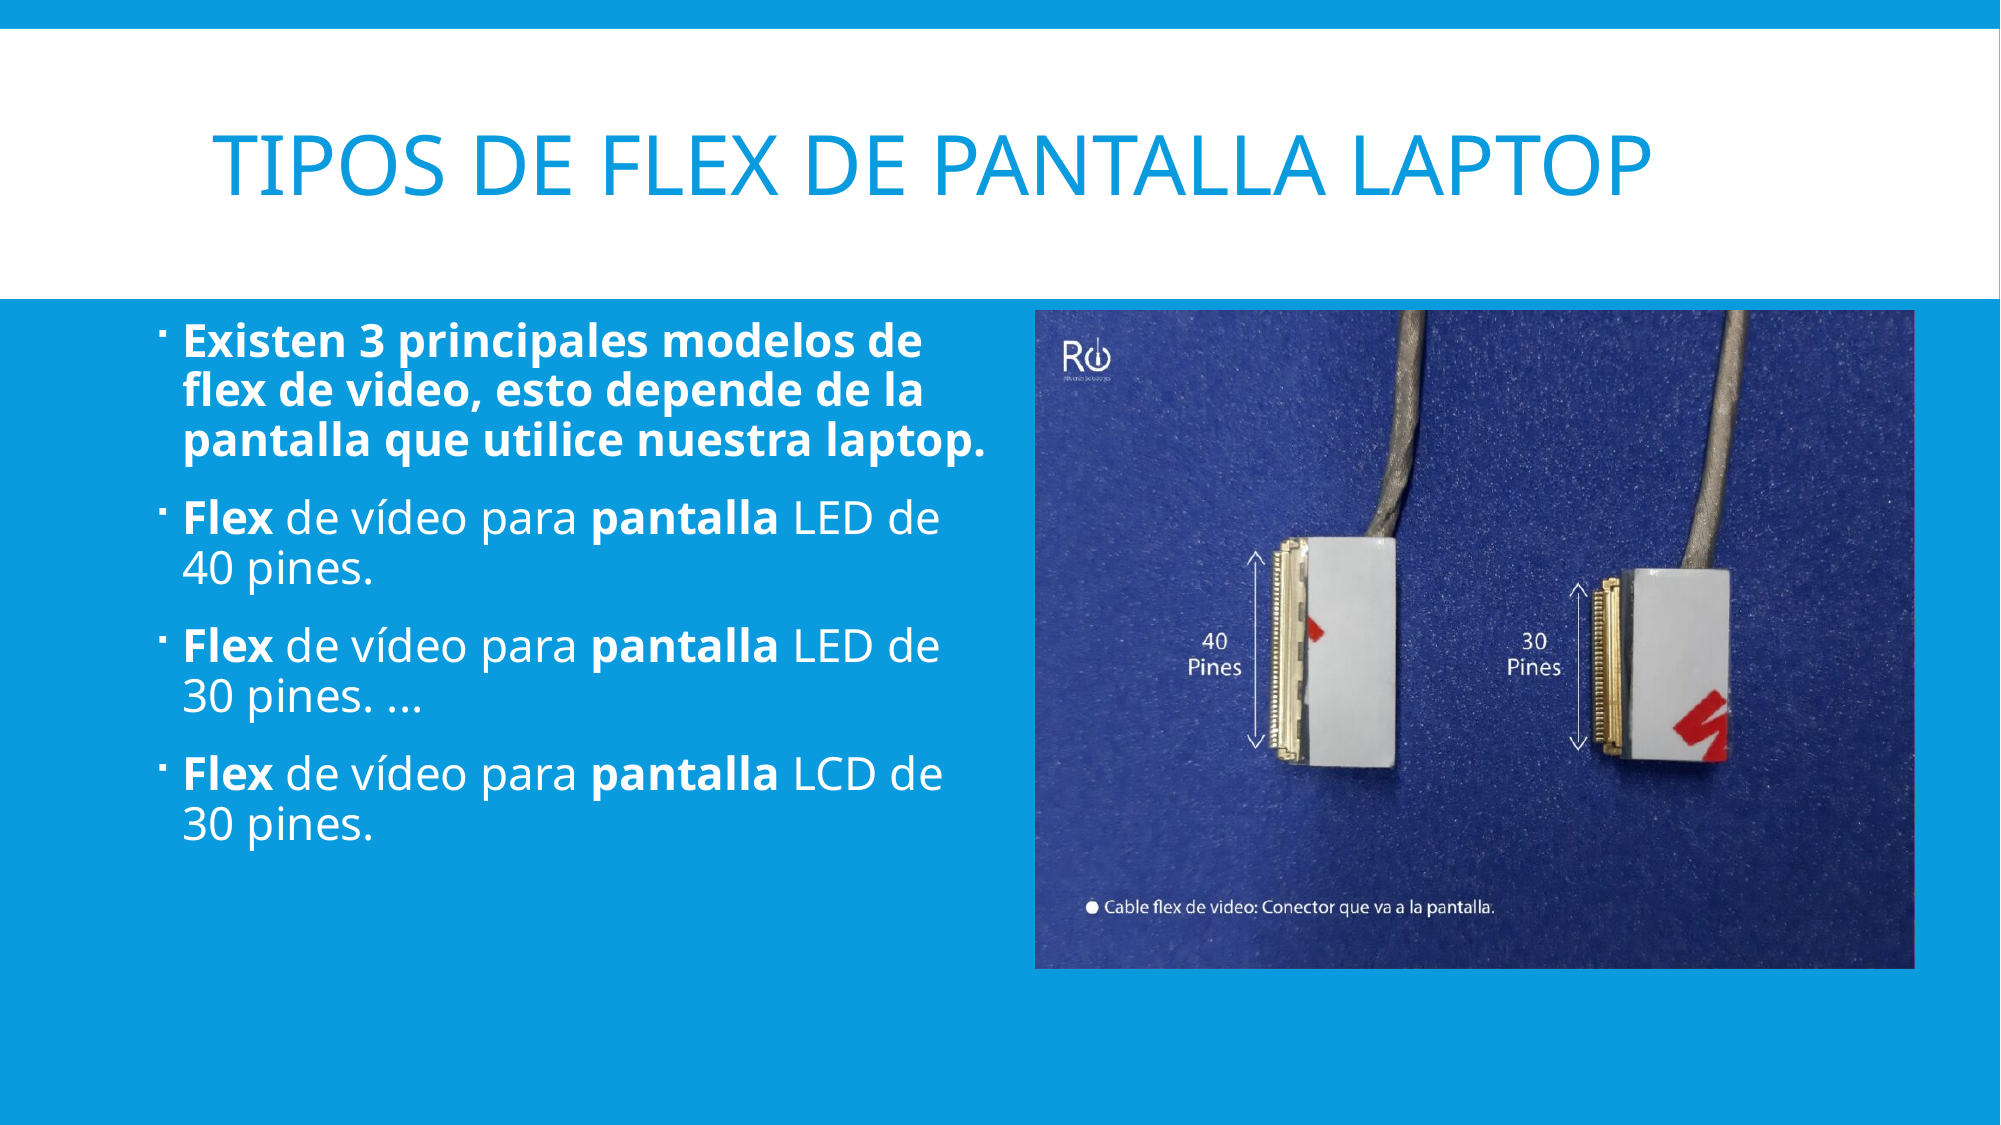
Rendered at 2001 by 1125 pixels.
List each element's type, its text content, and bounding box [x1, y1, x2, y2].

title tipos de Flex de pantalla laptop [197, 46, 1803, 295]
picture [1036, 311, 1914, 968]
list Existen 3 principales modelos de flex de video, esto depende de la pantalla que utilice nuestra laptop. Flex de vídeo para pantalla LED de 40 pines. Flex de vídeo para pantalla LED de 30 pines. ... Flex de vídeo para pantalla LCD de 30 pines. [137, 310, 1011, 1014]
